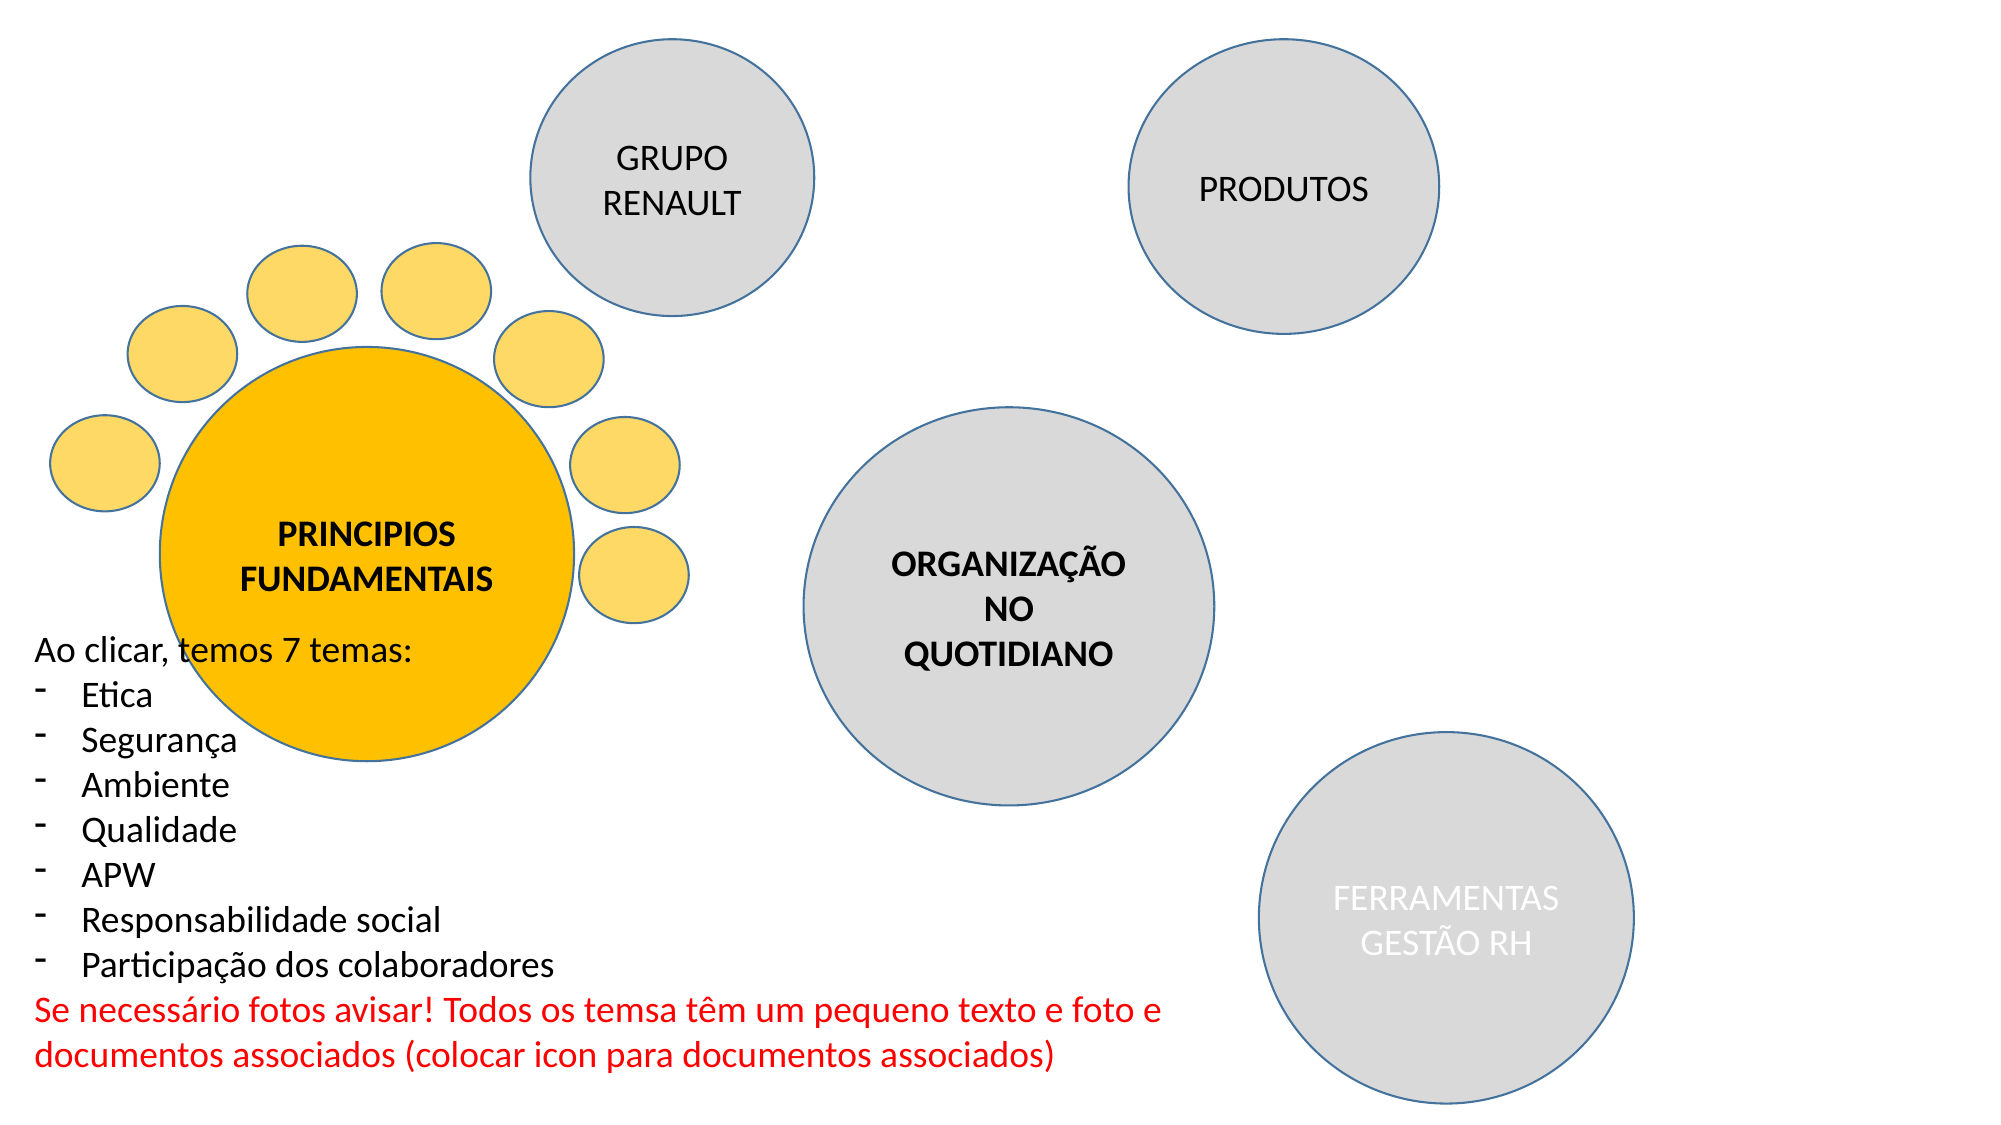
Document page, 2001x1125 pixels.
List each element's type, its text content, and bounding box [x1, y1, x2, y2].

text_box [126, 304, 239, 404]
text_box GRUPO RENAULT [529, 38, 816, 318]
text_box PRINCIPIOS FUNDAMENTAIS [158, 345, 576, 617]
text_box [569, 415, 681, 515]
text_box Ao clicar, temos 7 temas: Etica Segurança Ambiente Qualidade APW Responsabilidade social Participação dos colaboradores Se necessário fotos avisar! Todos os temsa têm um pequeno texto e foto e documentos associados (colocar icon para documentos associados) [19, 617, 1299, 1083]
text_box [493, 310, 605, 409]
text_box [380, 242, 493, 341]
text_box FERRAMENTAS GESTÃO RH [1299, 731, 1635, 1105]
text_box ORGANIZAÇÃO NO QUOTIDIANO [802, 406, 1216, 617]
text_box [49, 414, 161, 513]
text_box PRODUTOS [1127, 38, 1441, 335]
text_box [246, 244, 358, 343]
text_box [578, 525, 690, 625]
